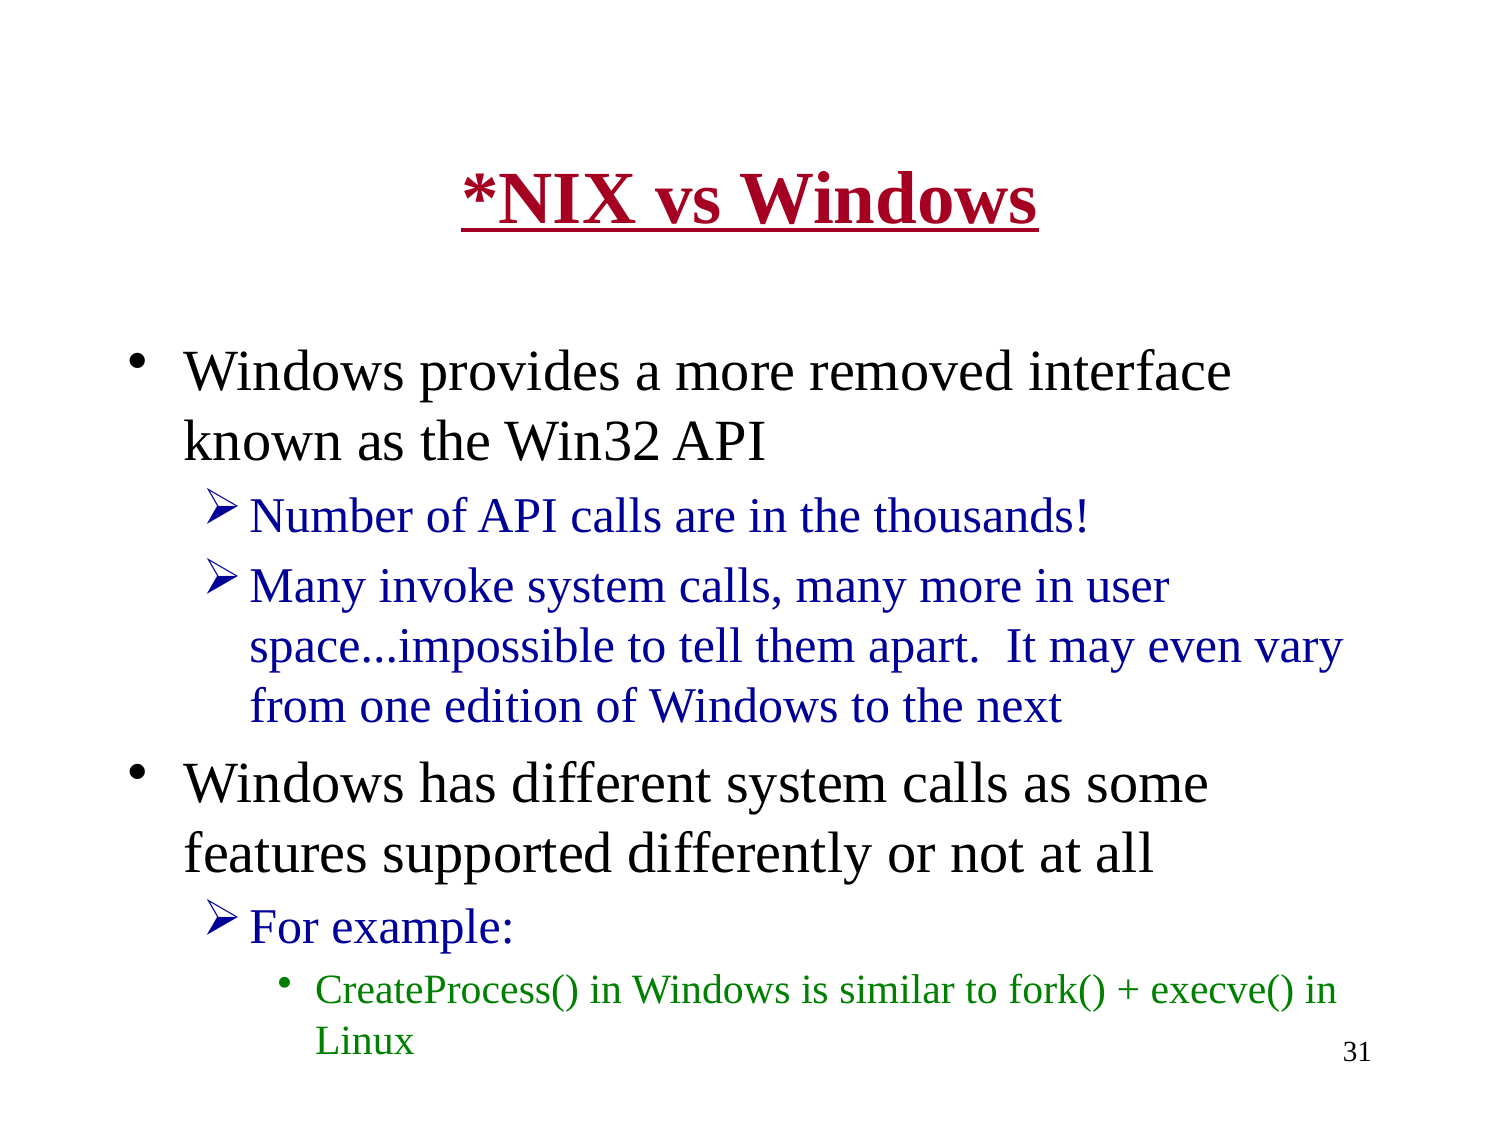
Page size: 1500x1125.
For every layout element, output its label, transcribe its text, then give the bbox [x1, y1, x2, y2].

slide_number 31 [1074, 1025, 1388, 1100]
list Windows provides a more removed interface known as the Win32 API Number of API calls are in the thousands! Many invoke system calls, many more in user space...impossible to tell them apart. It may even vary from one edition of Windows to the next Windows has different system calls as some features supported differently or not at all For example: CreateProcess() in Windows is similar to fork() + execve() in Linux [112, 324, 1388, 1000]
title *NIX vs Windows [112, 99, 1388, 288]
